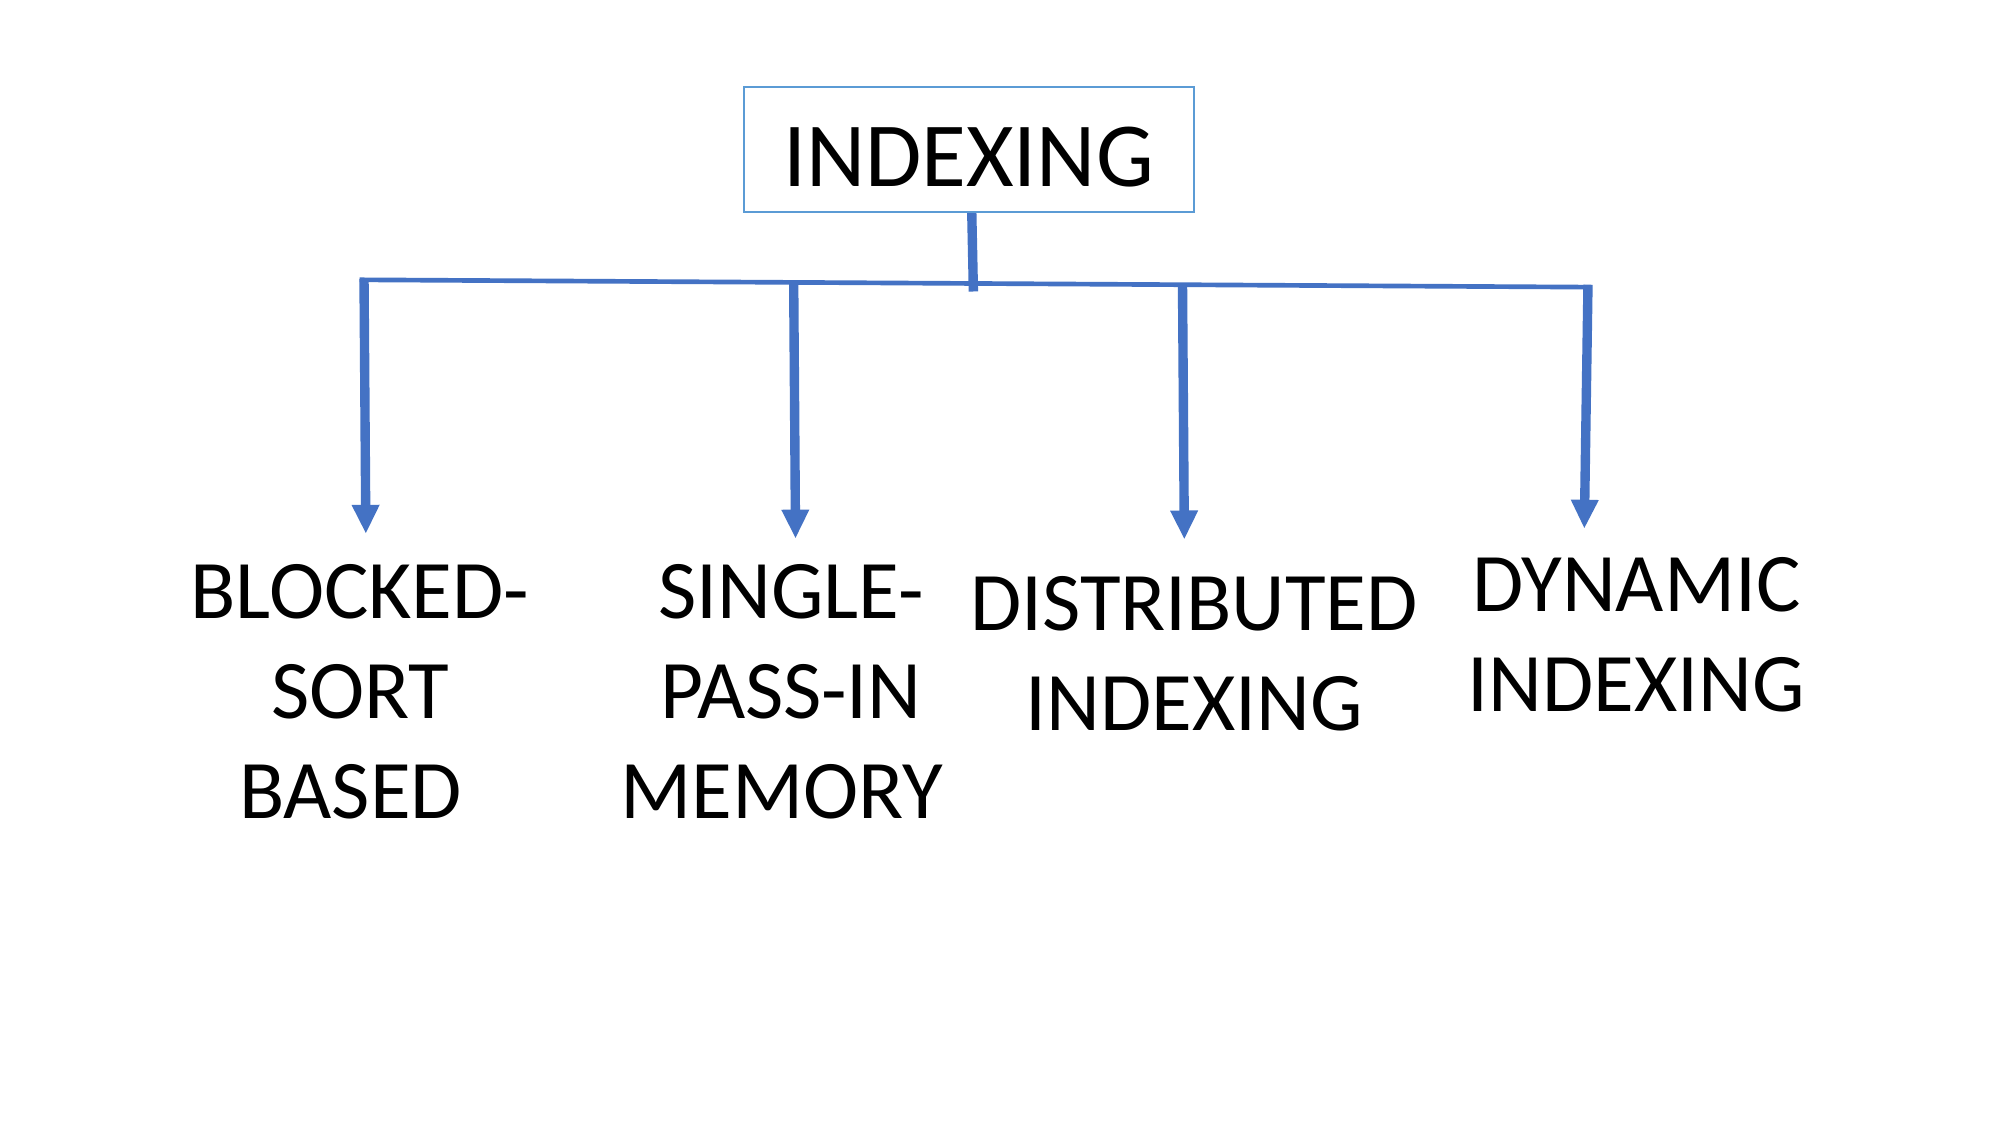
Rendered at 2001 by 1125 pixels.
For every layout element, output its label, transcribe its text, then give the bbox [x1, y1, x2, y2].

text_box INDEXING [743, 86, 1195, 213]
text_box BLOCKED-SORT BASED [142, 528, 573, 844]
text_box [359, 279, 364, 288]
text_box DISTRIBUTED INDEXING [947, 539, 1441, 755]
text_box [1584, 284, 1588, 528]
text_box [366, 279, 971, 288]
text_box DYNAMIC INDEXING [1418, 520, 1855, 736]
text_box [974, 279, 1586, 288]
text_box SINGLE-PASS-IN MEMORY [573, 528, 1010, 844]
